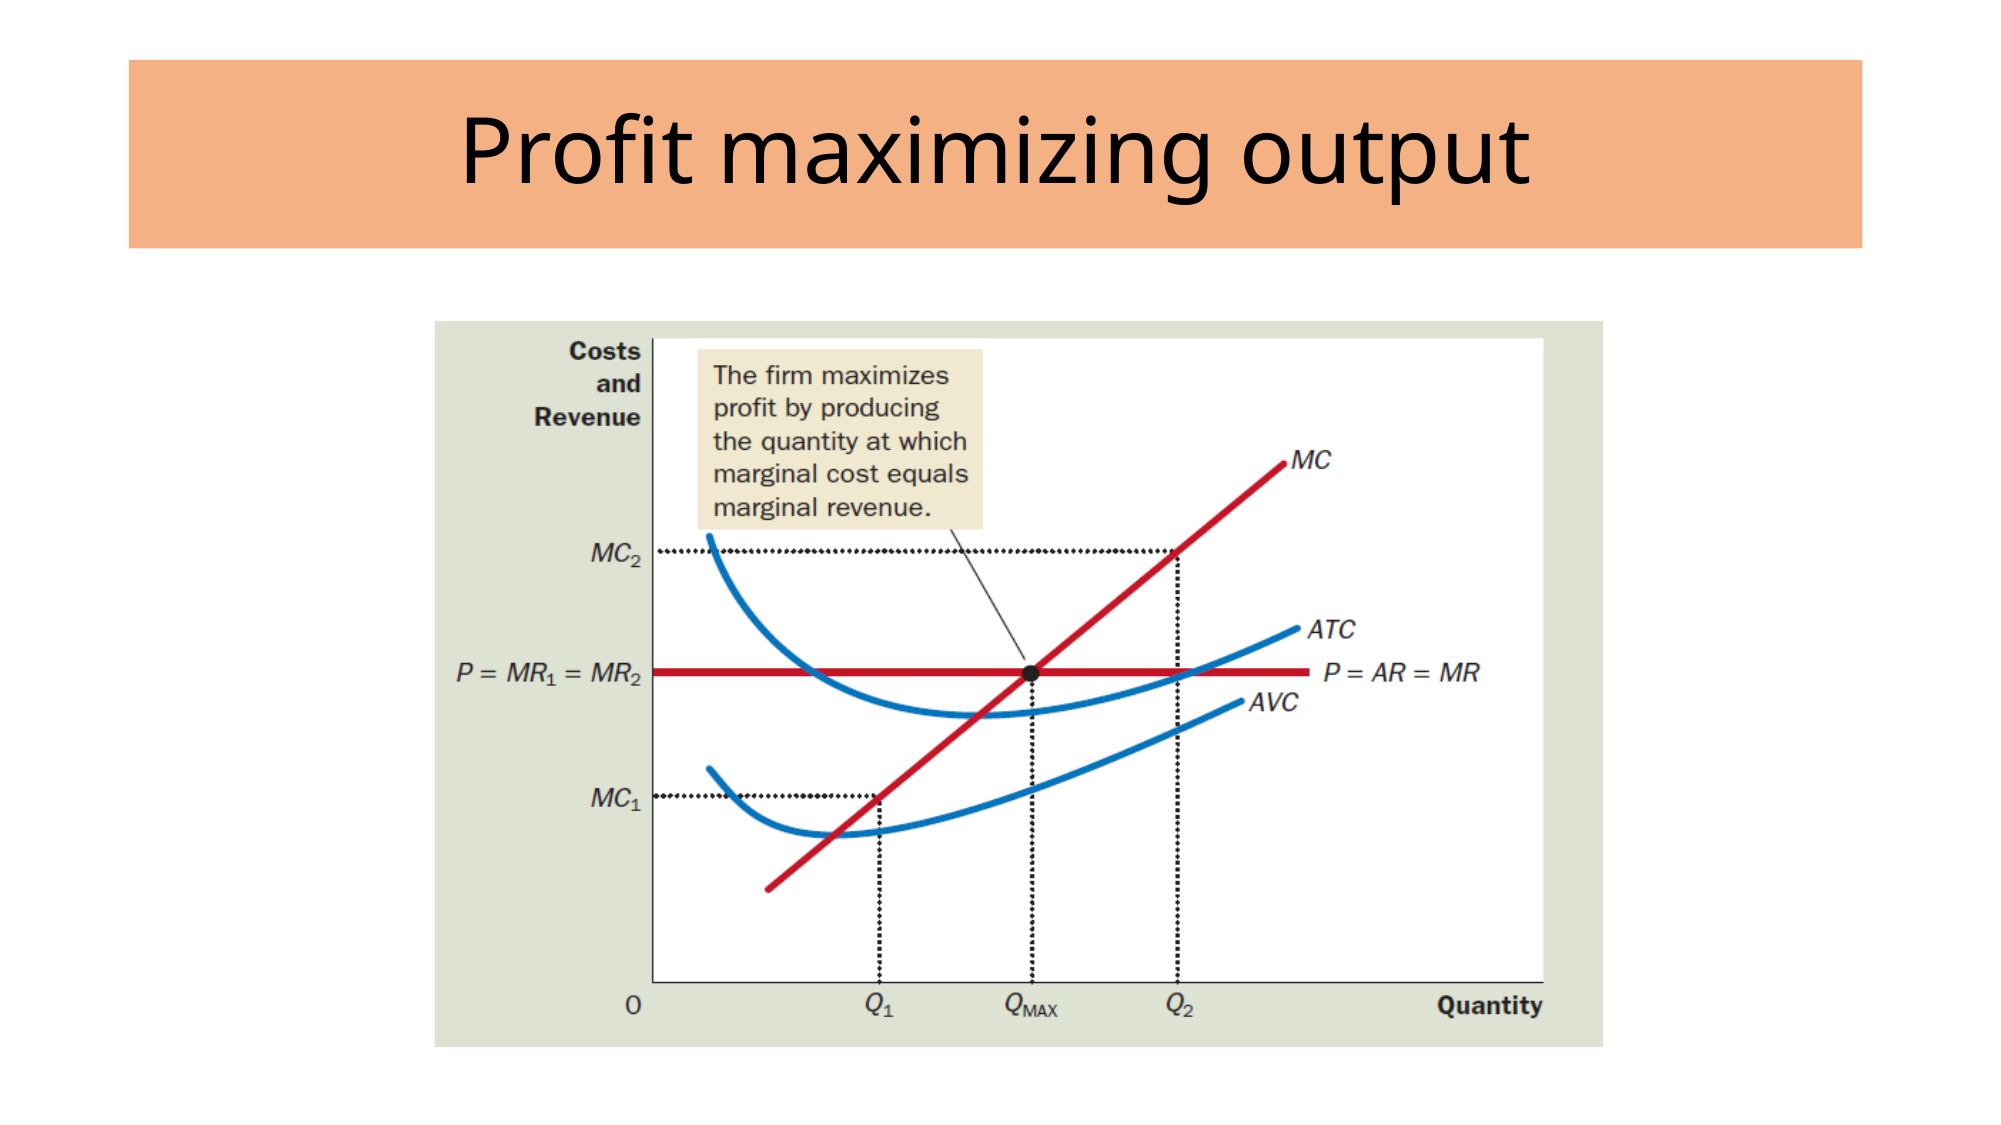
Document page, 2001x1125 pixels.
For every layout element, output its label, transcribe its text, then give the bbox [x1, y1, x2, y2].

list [434, 321, 1603, 1047]
title Profit maximizing output [128, 59, 1863, 249]
